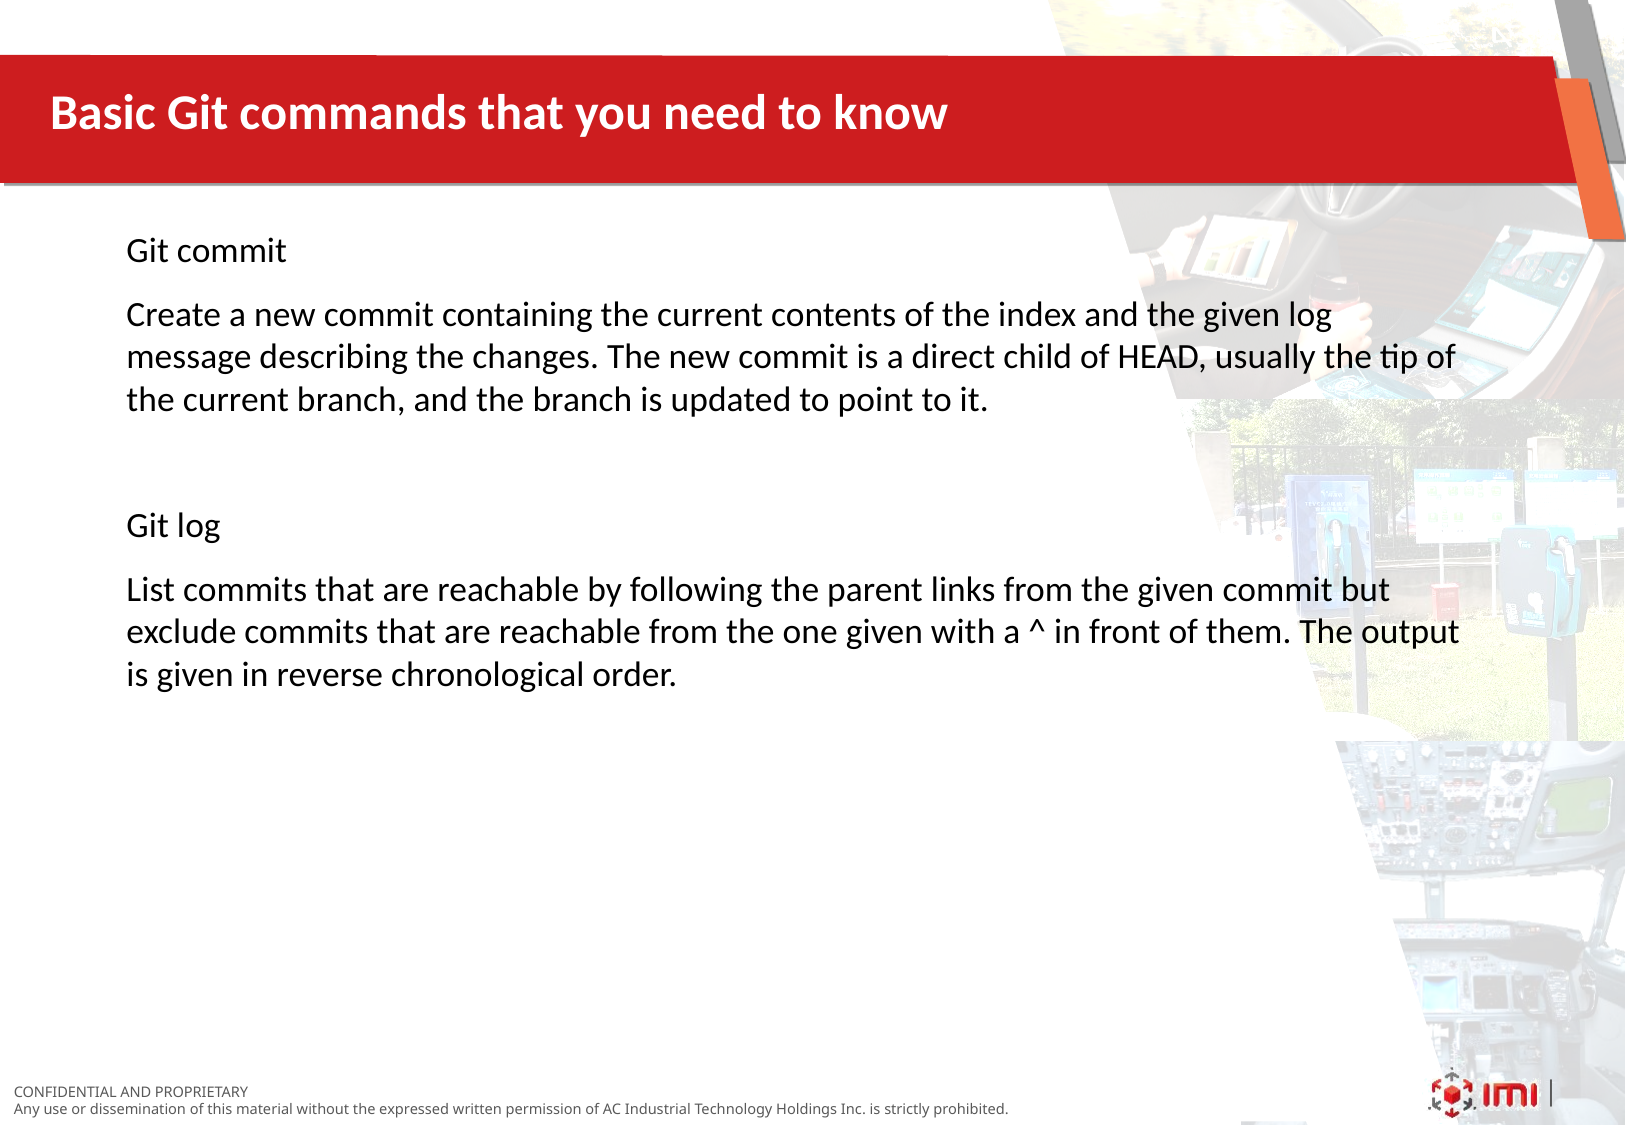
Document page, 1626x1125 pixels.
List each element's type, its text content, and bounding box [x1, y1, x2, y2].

picture [1422, 1062, 1541, 1124]
text_box Git commit Create a new commit containing the current contents of the index and the given log message describing the changes. The new commit is a direct child of HEAD, usually the tip of the current branch, and the branch is updated to point to it. Git log List commits that are reachable by following the parent links from the given commit but exclude commits that are reachable from the one given with a ^ in front of them. The output is given in reverse chronological order. [111, 219, 1482, 748]
title Basic Git commands that you need to know [35, 72, 1437, 152]
